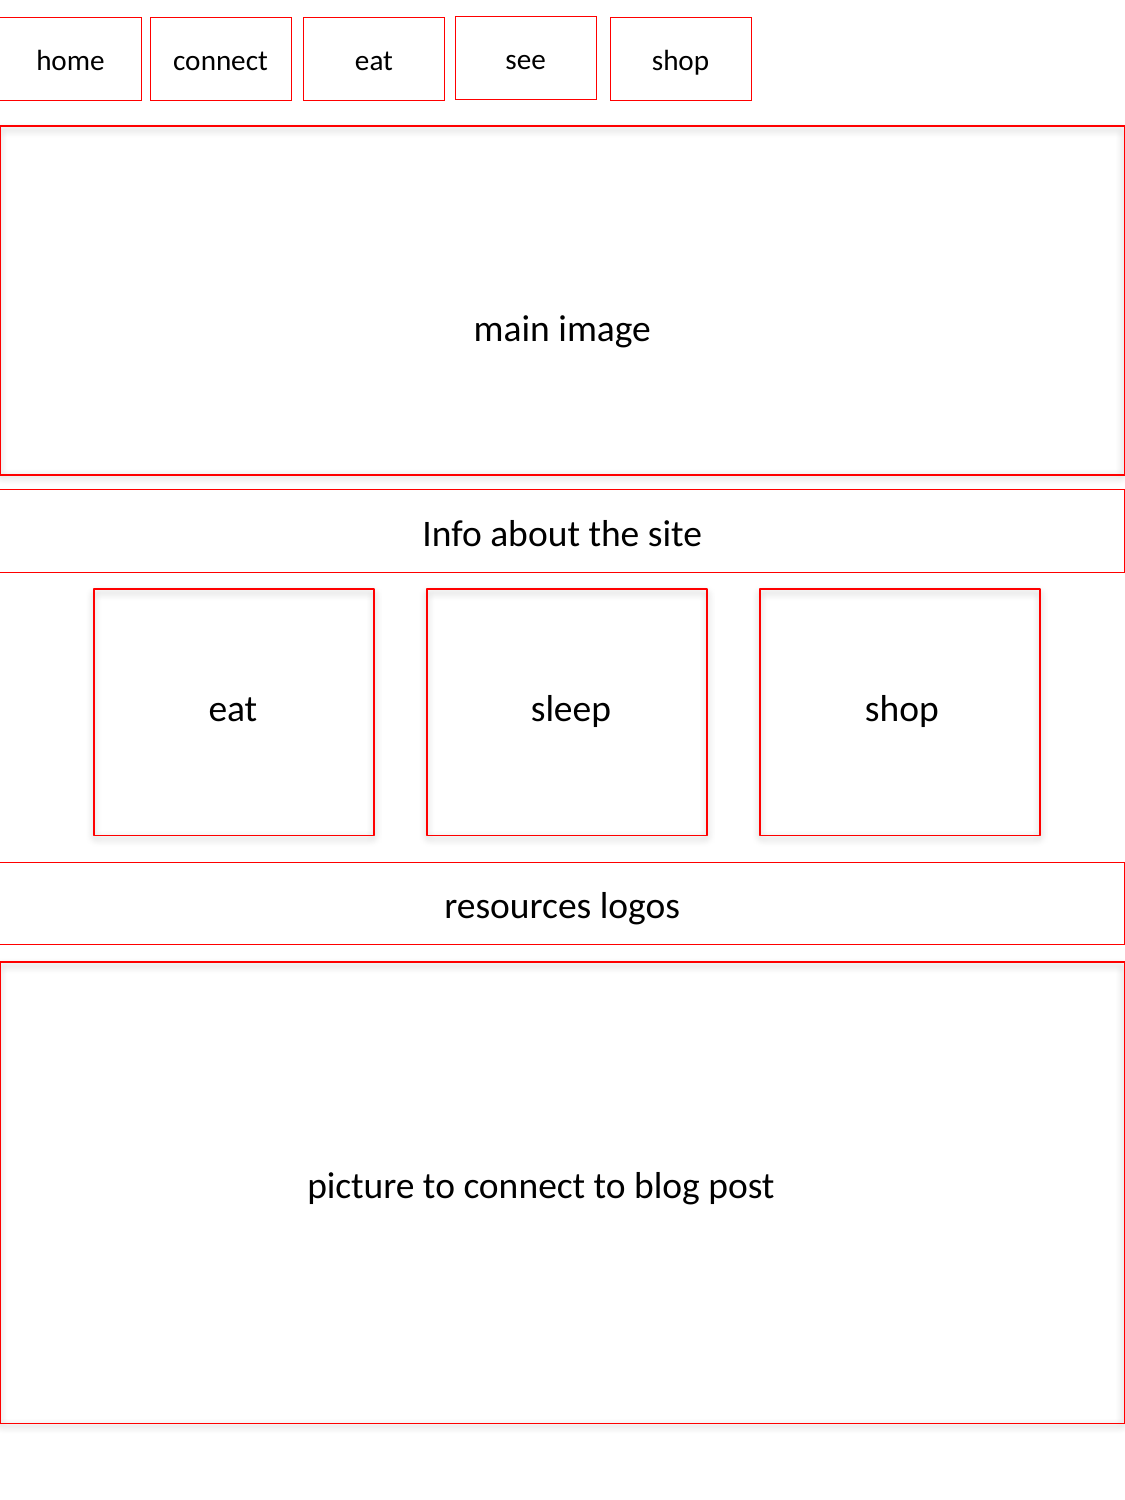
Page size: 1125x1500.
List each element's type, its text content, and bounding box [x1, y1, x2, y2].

text_box [759, 588, 1041, 836]
text_box [0, 125, 1125, 476]
text_box eat [303, 17, 445, 101]
text_box [426, 588, 708, 836]
text_box shop [610, 17, 752, 101]
text_box eat [193, 676, 273, 737]
text_box [93, 588, 375, 836]
text_box [0, 961, 1125, 1424]
text_box sleep [516, 676, 627, 737]
text_box resources logos [0, 862, 1125, 945]
text_box main image [459, 296, 666, 356]
text_box shop [850, 676, 954, 737]
text_box home [0, 17, 142, 101]
text_box picture to connect to blog post [292, 1153, 790, 1214]
text_box see [455, 16, 597, 100]
text_box Info about the site [0, 489, 1125, 573]
text_box connect [150, 17, 292, 101]
